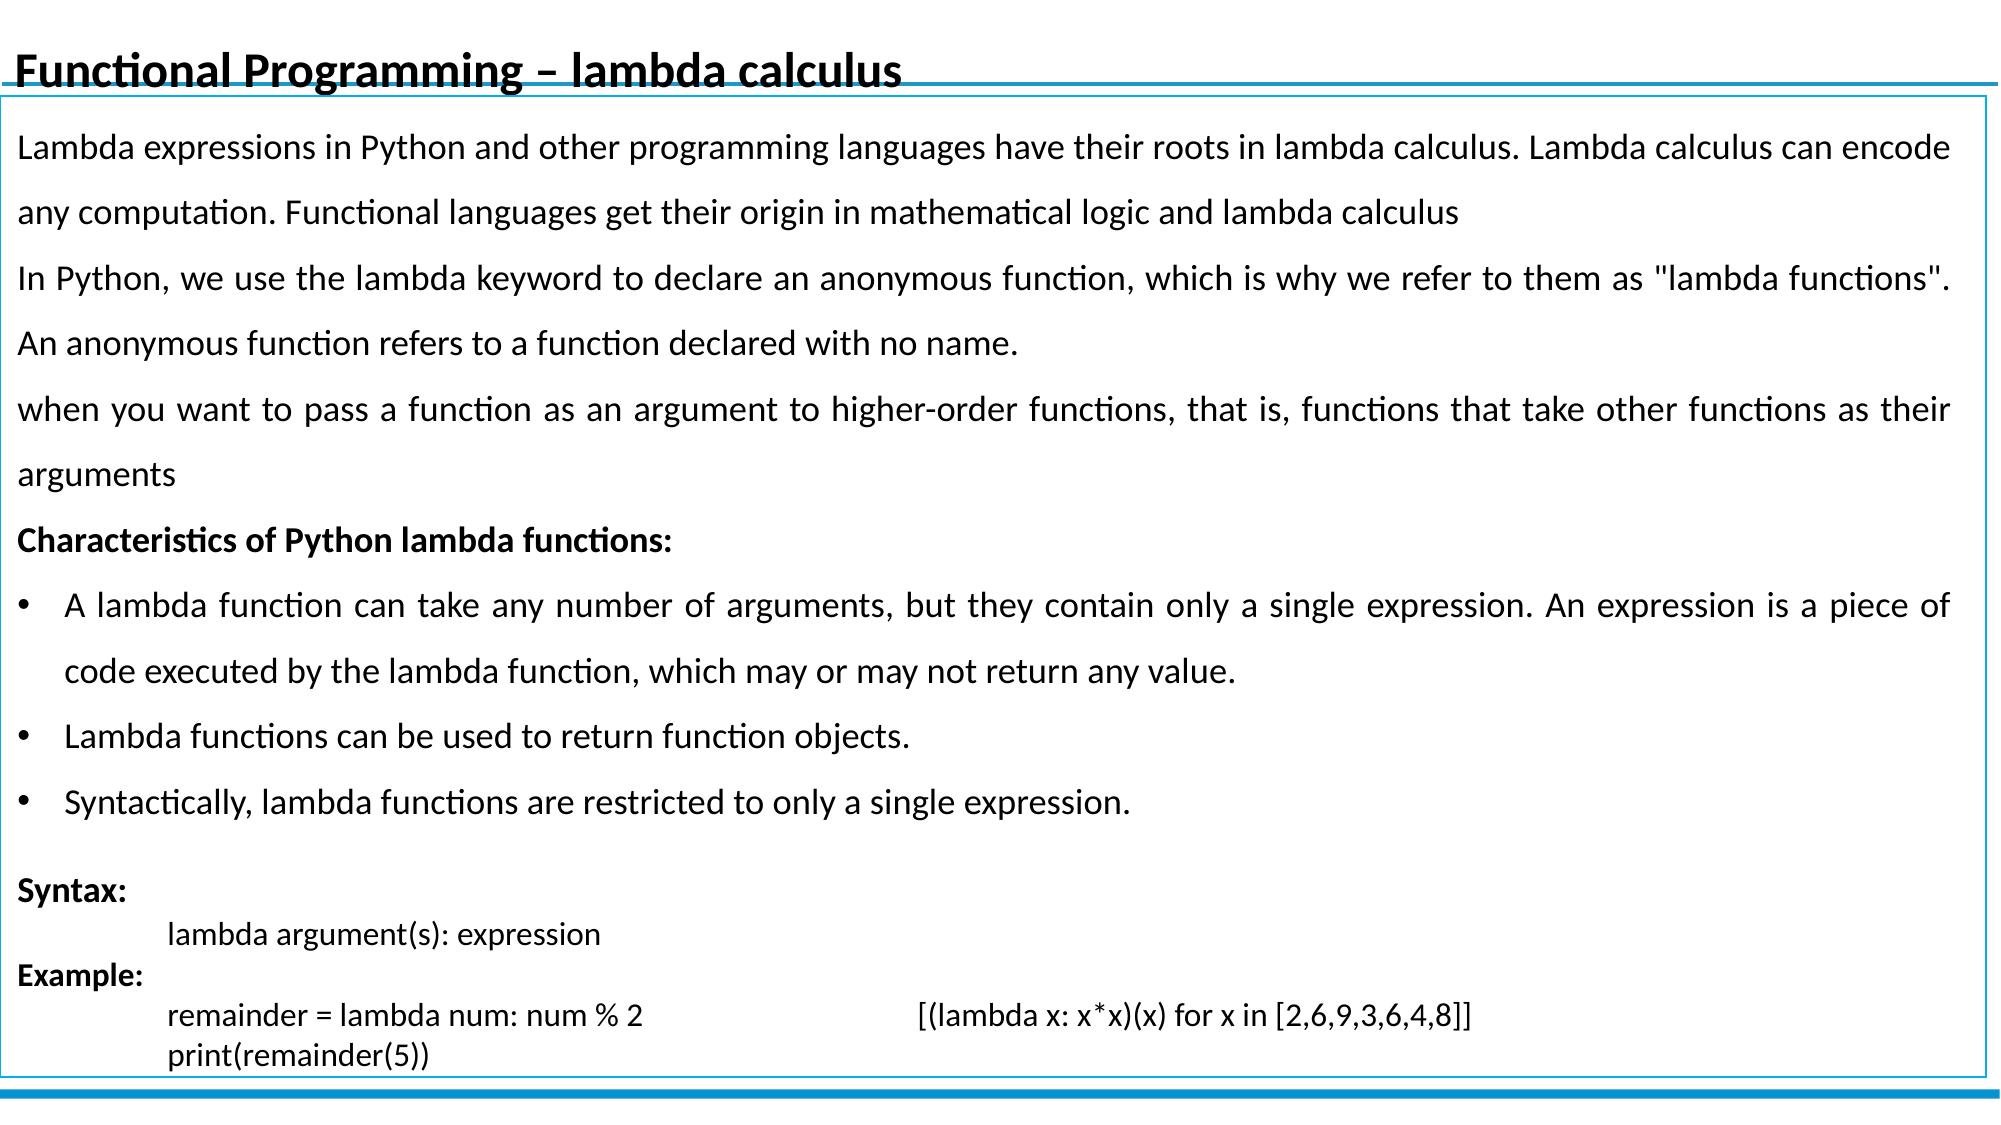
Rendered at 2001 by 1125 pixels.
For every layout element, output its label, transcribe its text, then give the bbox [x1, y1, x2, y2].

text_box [0, 95, 1986, 1084]
text_box [0, 1089, 2000, 1099]
text_box Functional Programming – lambda calculus [14, 7, 1986, 95]
